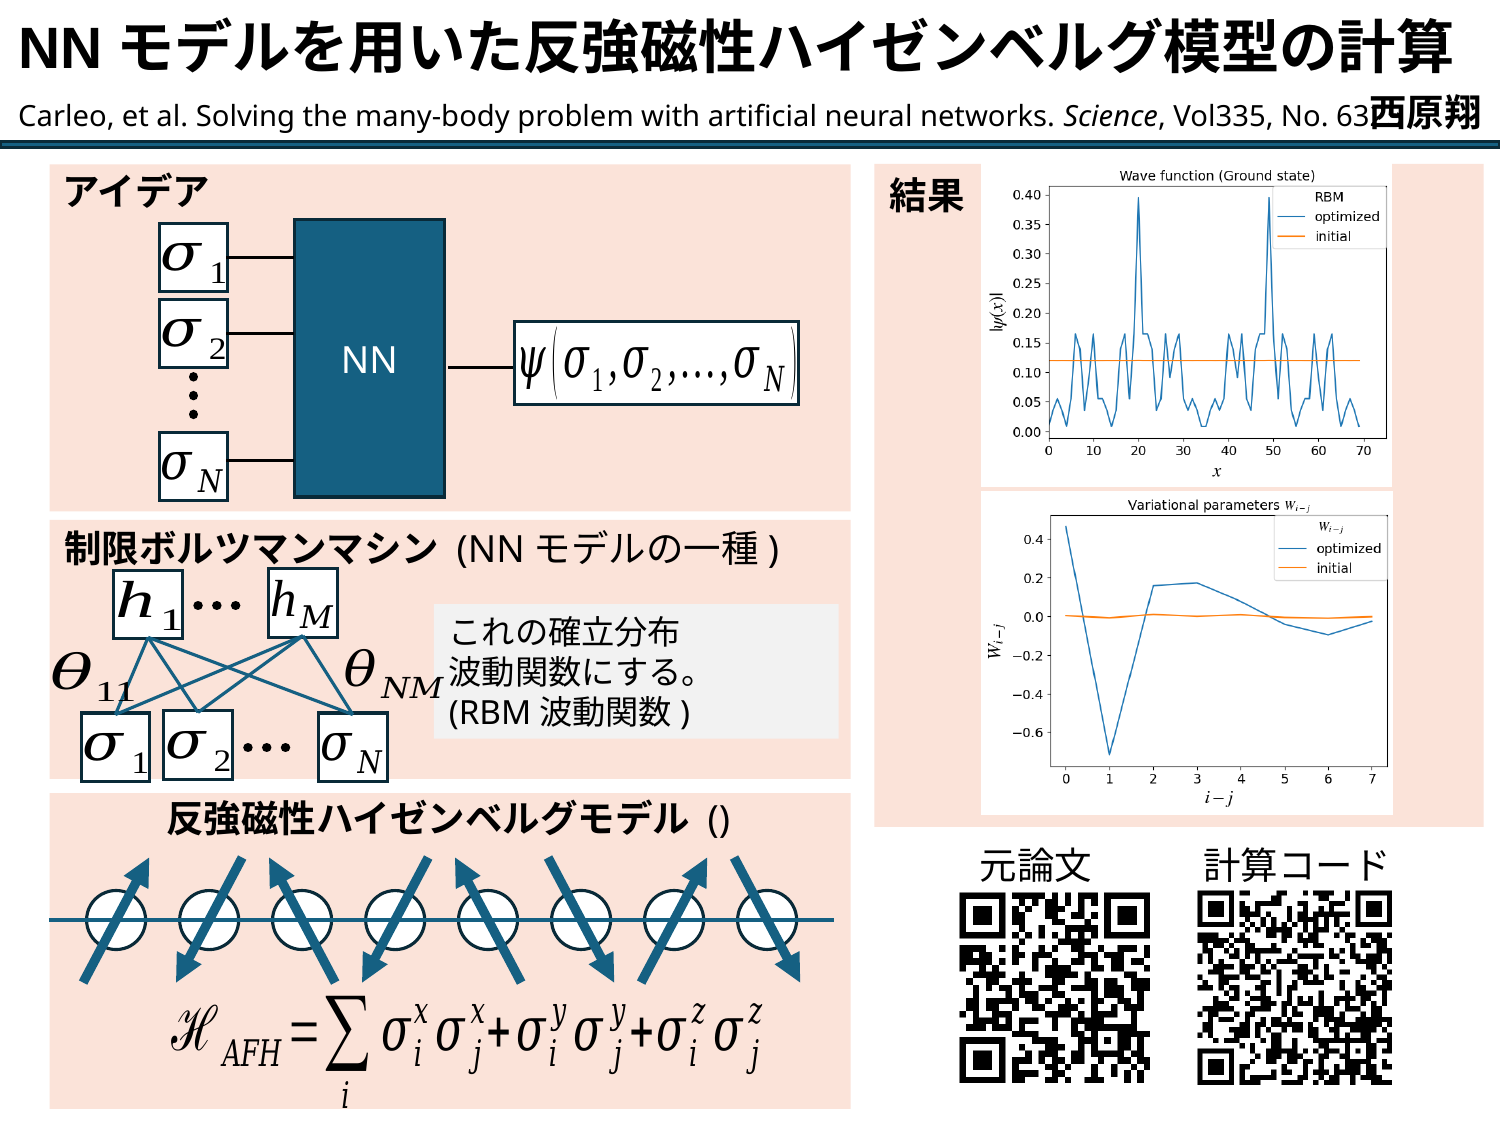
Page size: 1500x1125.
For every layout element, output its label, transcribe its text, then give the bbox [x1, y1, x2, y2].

text_box [873, 162, 1485, 828]
text_box [840, 518, 852, 780]
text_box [935, 834, 1423, 1107]
text_box [48, 163, 852, 513]
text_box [981, 163, 1394, 816]
text_box 西原翔 [1313, 82, 1497, 140]
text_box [48, 787, 848, 1116]
text_box 結果 [875, 164, 980, 224]
text_box Carleo, et al. Solving the many-body problem with artificial neural networks. Science, Vol335, No. 6325 [3, 90, 1451, 141]
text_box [44, 160, 798, 500]
text_box [848, 792, 852, 1110]
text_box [45, 516, 840, 781]
text_box [0, 140, 1500, 149]
text_box NNモデルを用いた反強磁性ハイゼンベルグ模型の計算 [3, 2, 1488, 88]
